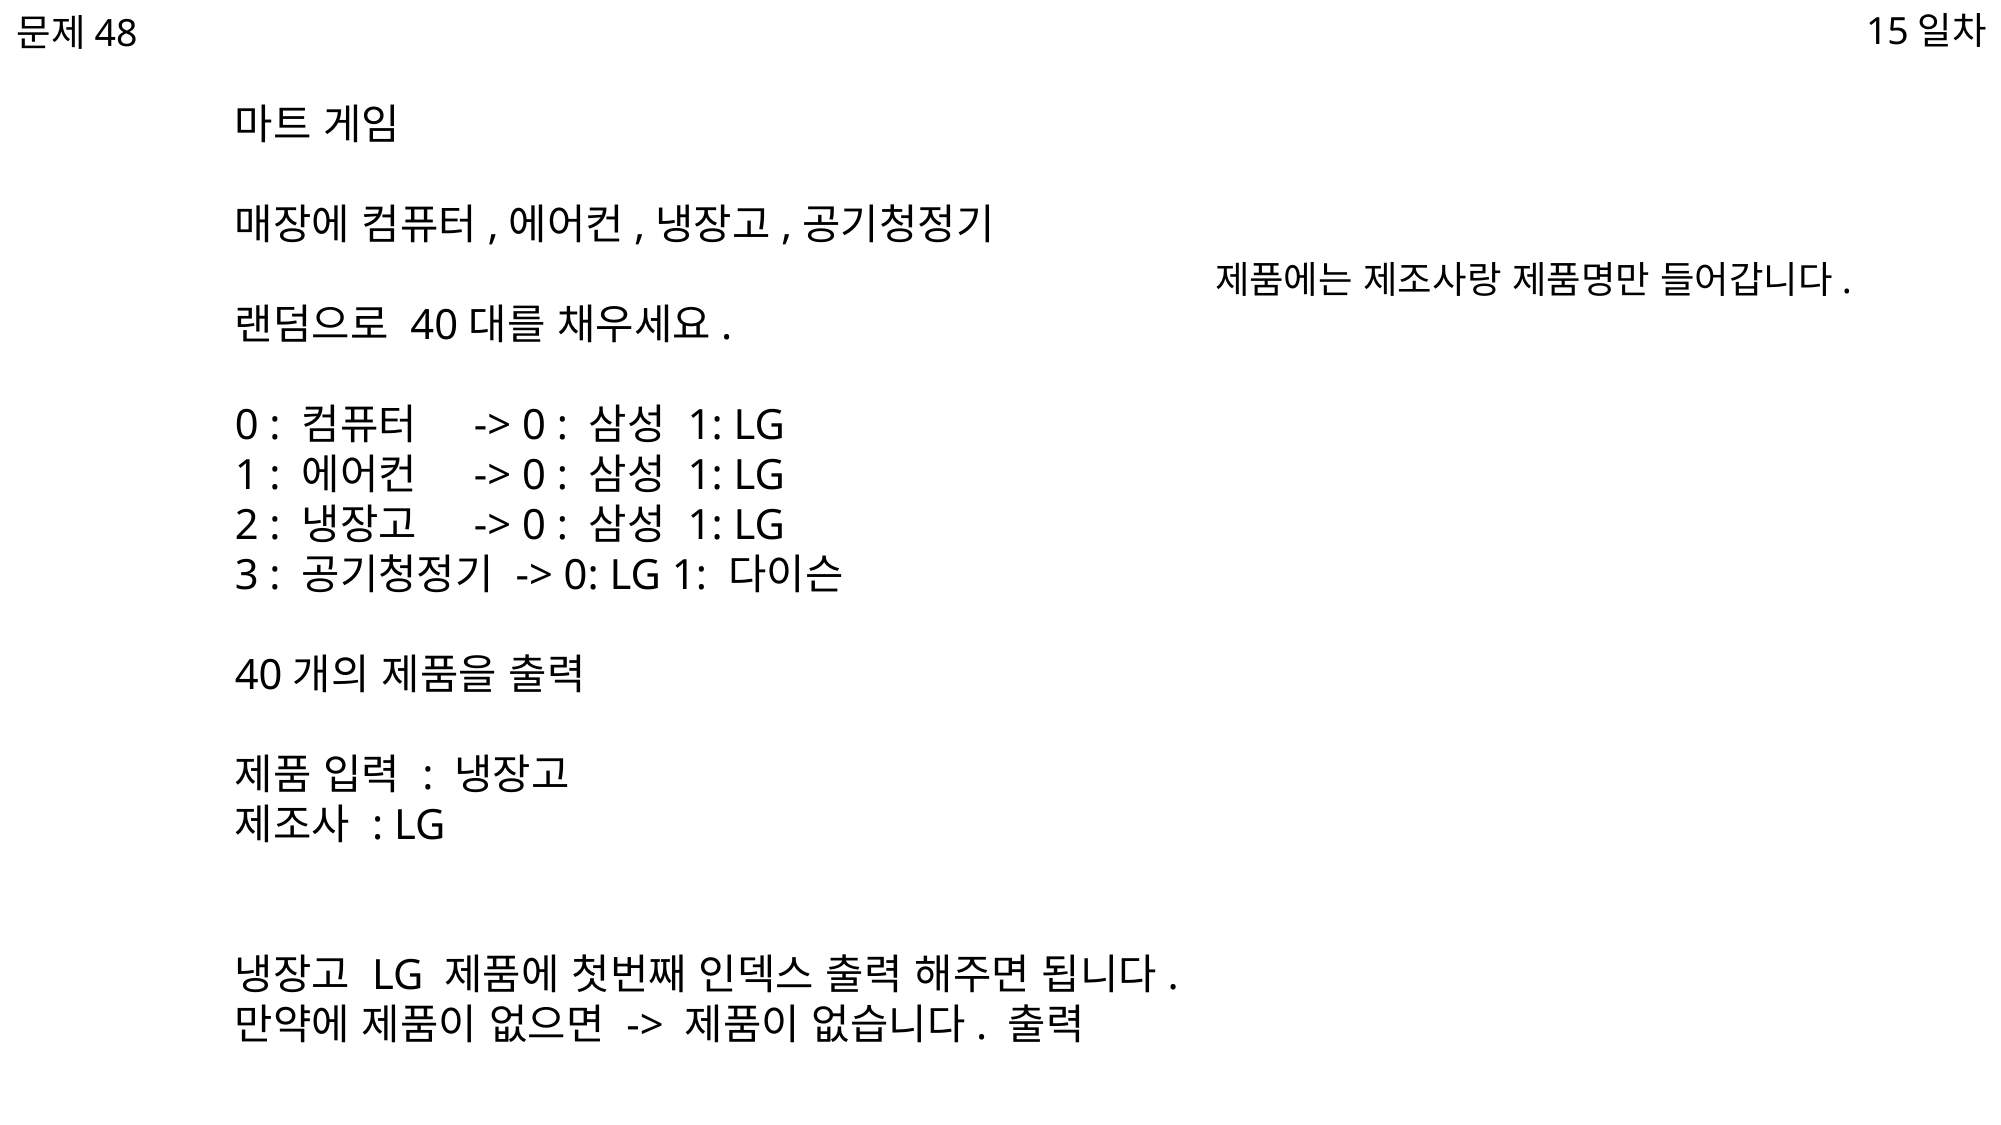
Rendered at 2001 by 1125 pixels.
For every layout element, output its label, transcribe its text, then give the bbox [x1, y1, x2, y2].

text_box 15일차 [1851, 0, 2000, 60]
text_box 문제48 [1, 1, 153, 62]
text_box 마트 게임 매장에 컴퓨터,에어컨,냉장고,공기청정기 랜덤으로 40대를 채우세요. 0 : 컴퓨터 -> 0 : 삼성 1: LG 1 : 에어컨 -> 0 : 삼성 1: LG 2 : 냉장고 -> 0 : 삼성 1: LG 3 : 공기청정기 -> 0: LG 1: 다이슨 40개의 제품을 출력 제품 입력 : 냉장고 제조사 : LG 냉장고 LG 제품에 첫번째 인덱스 출력 해주면 됩니다. 만약에 제품이 없으면 -> 제품이 없습니다. 출력 [219, 90, 1194, 1056]
text_box 제품에는 제조사랑 제품명만 들어갑니다. [1200, 248, 1867, 309]
